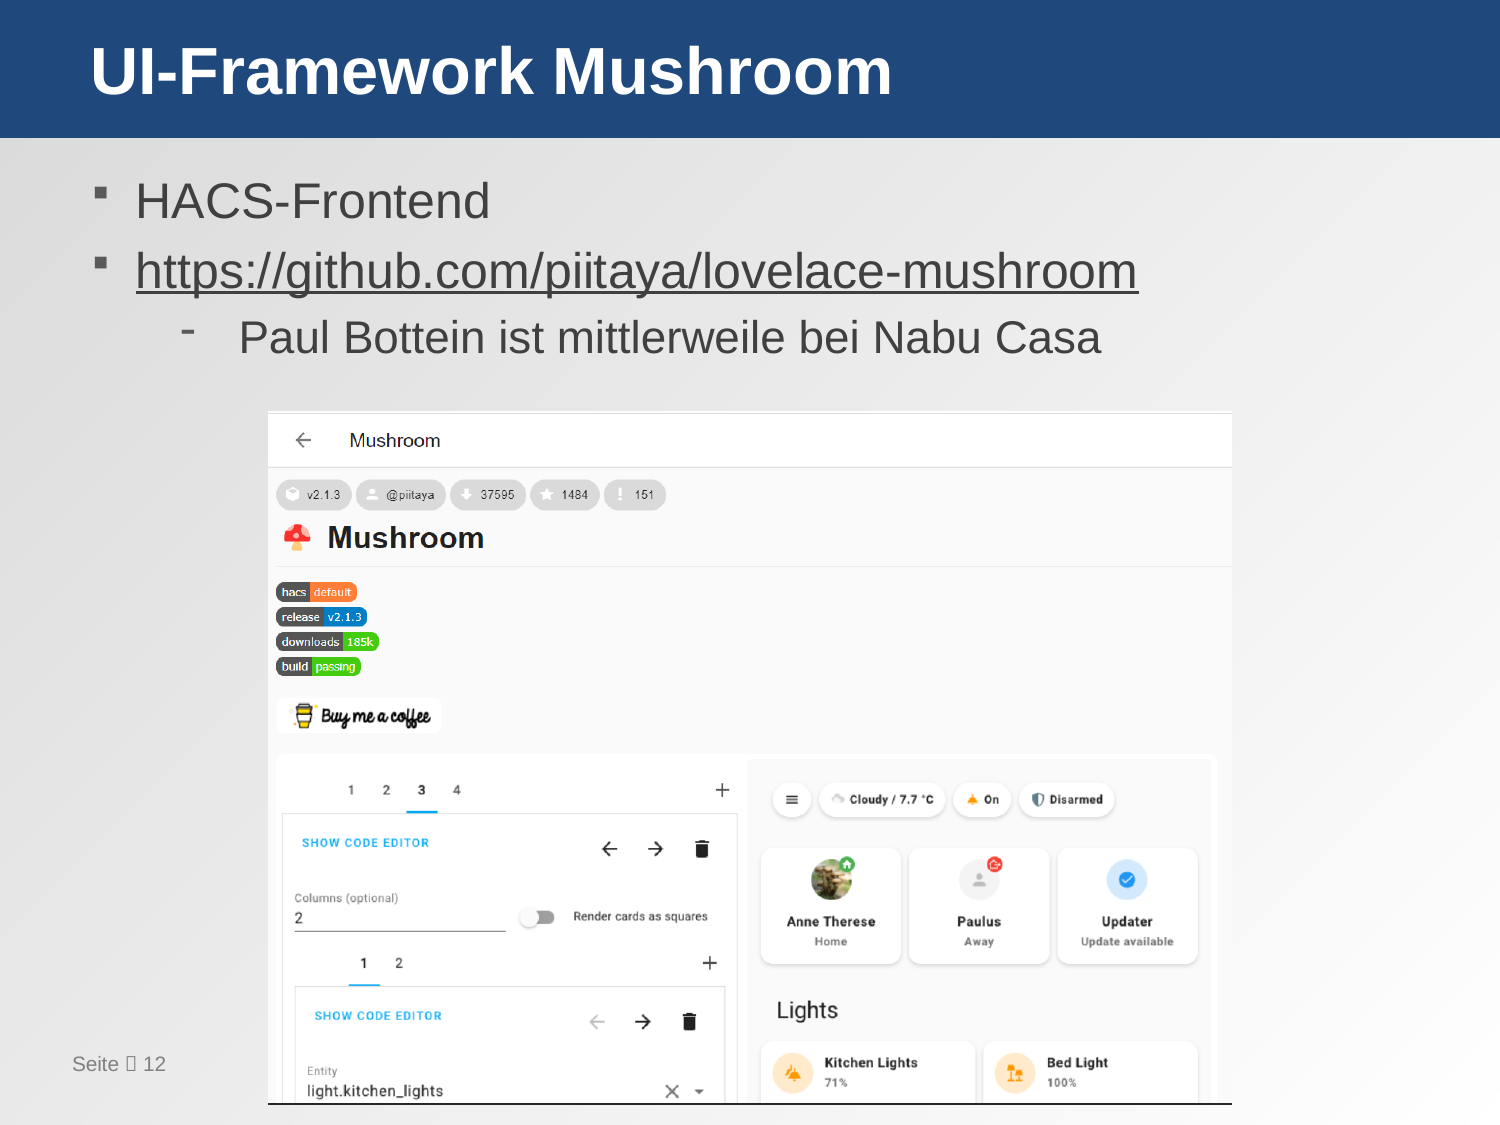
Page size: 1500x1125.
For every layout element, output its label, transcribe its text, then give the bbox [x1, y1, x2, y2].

picture [268, 411, 1232, 1105]
list HACS-Frontend https://github.com/piitaya/lovelace-mushroom Paul Bottein ist mittlerweile bei Nabu Casa [76, 160, 1424, 917]
title UI-Framework Mushroom [75, 20, 1425, 208]
